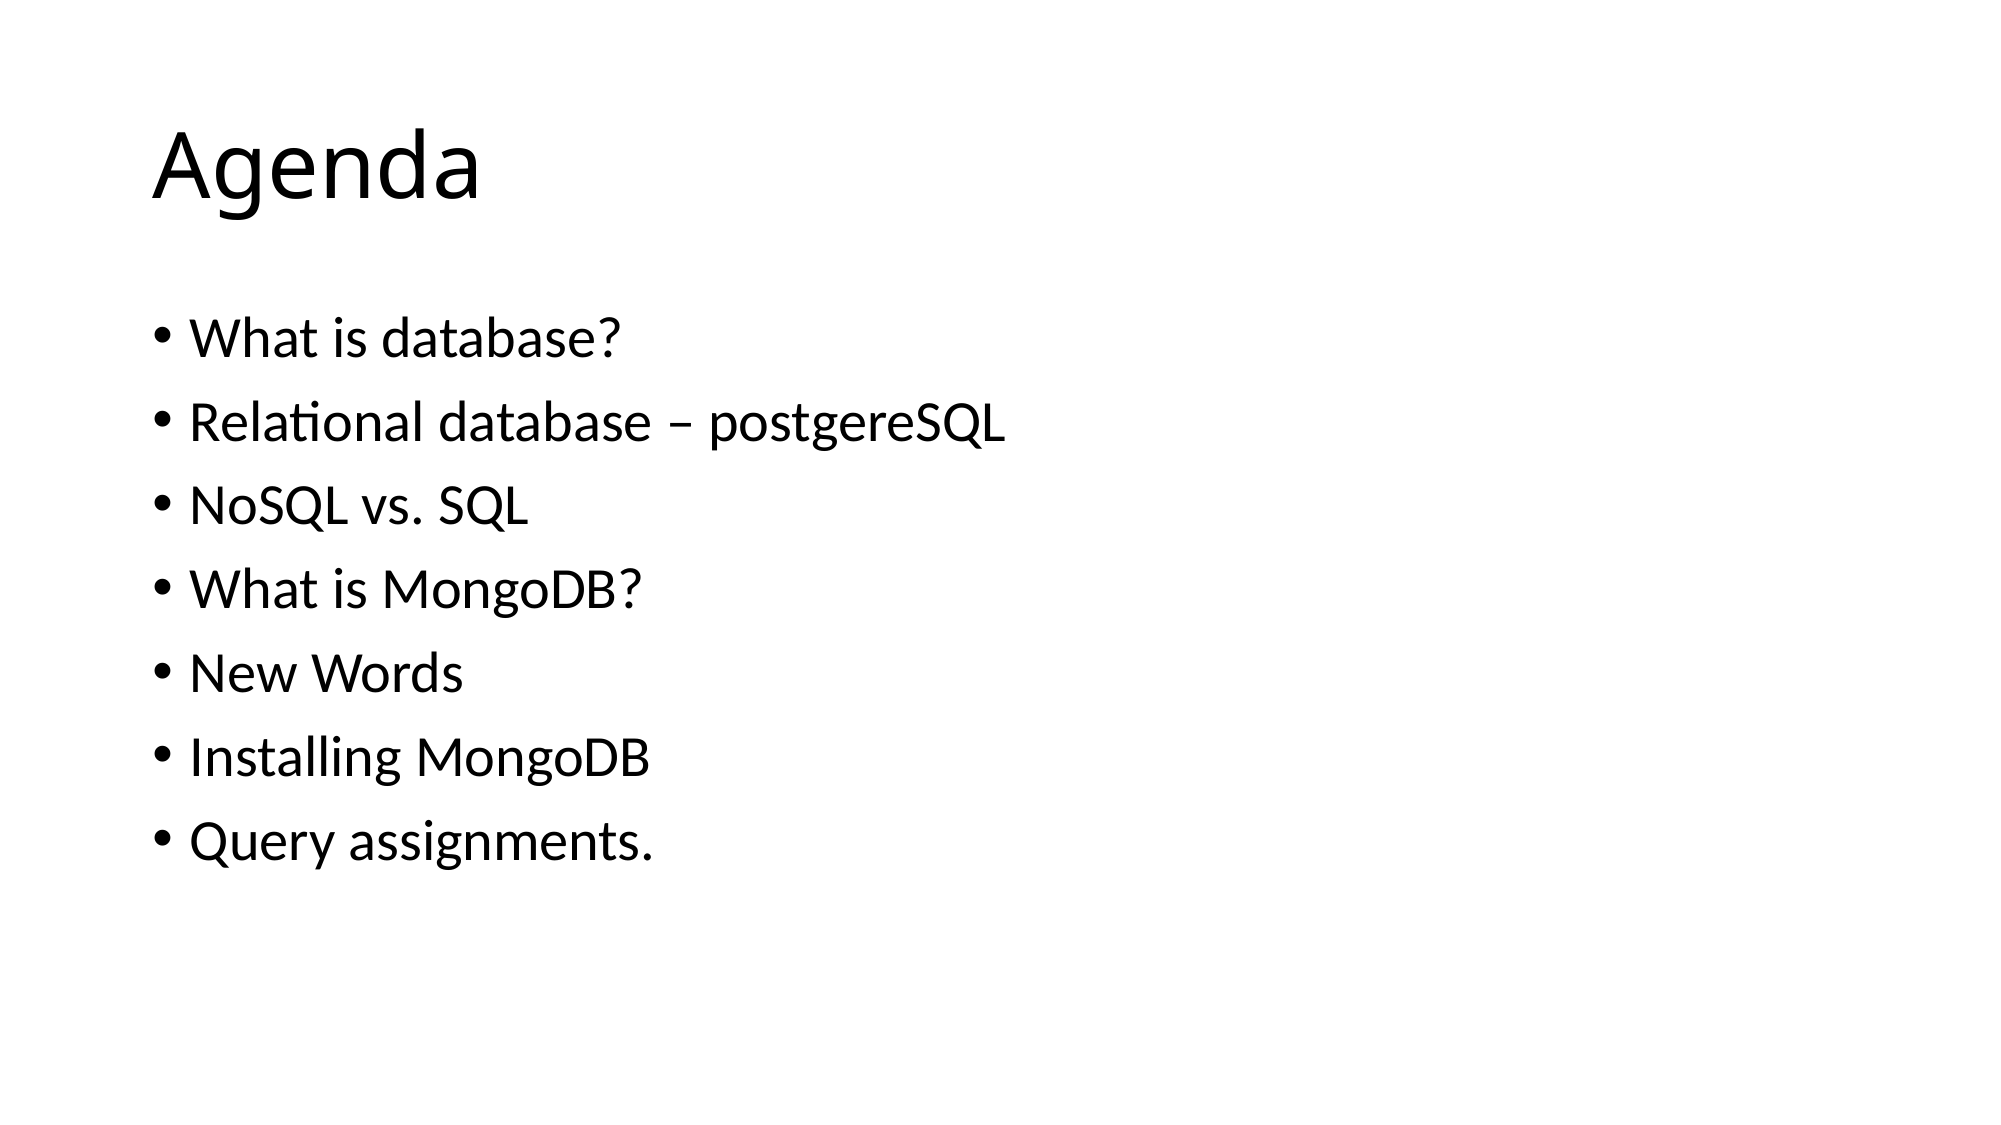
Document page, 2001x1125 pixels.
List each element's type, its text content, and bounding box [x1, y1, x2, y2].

list What is database? Relational database – postgereSQL NoSQL vs. SQL What is MongoDB? New Words Installing MongoDB Query assignments. [137, 299, 1863, 1014]
title Agenda [137, 59, 1863, 278]
